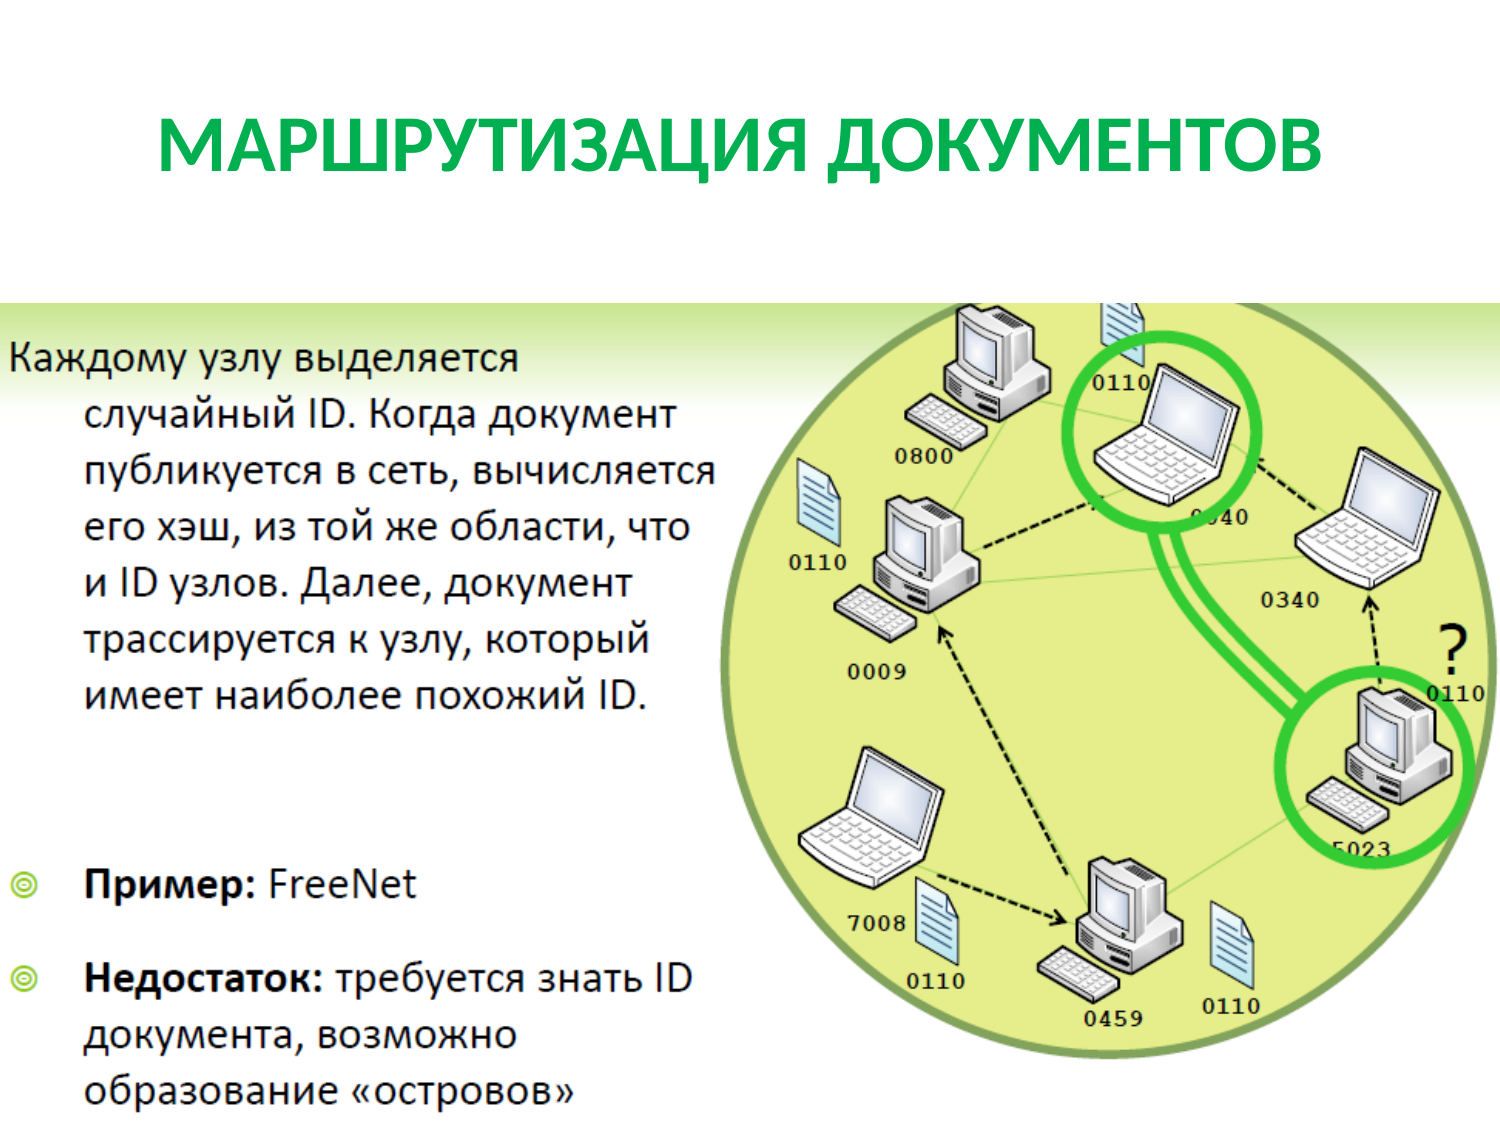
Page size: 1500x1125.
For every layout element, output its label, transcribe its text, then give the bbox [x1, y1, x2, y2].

picture [0, 302, 1500, 1125]
title МАРШРУТИЗАЦИЯ ДОКУМЕНТОВ [75, 45, 1425, 233]
